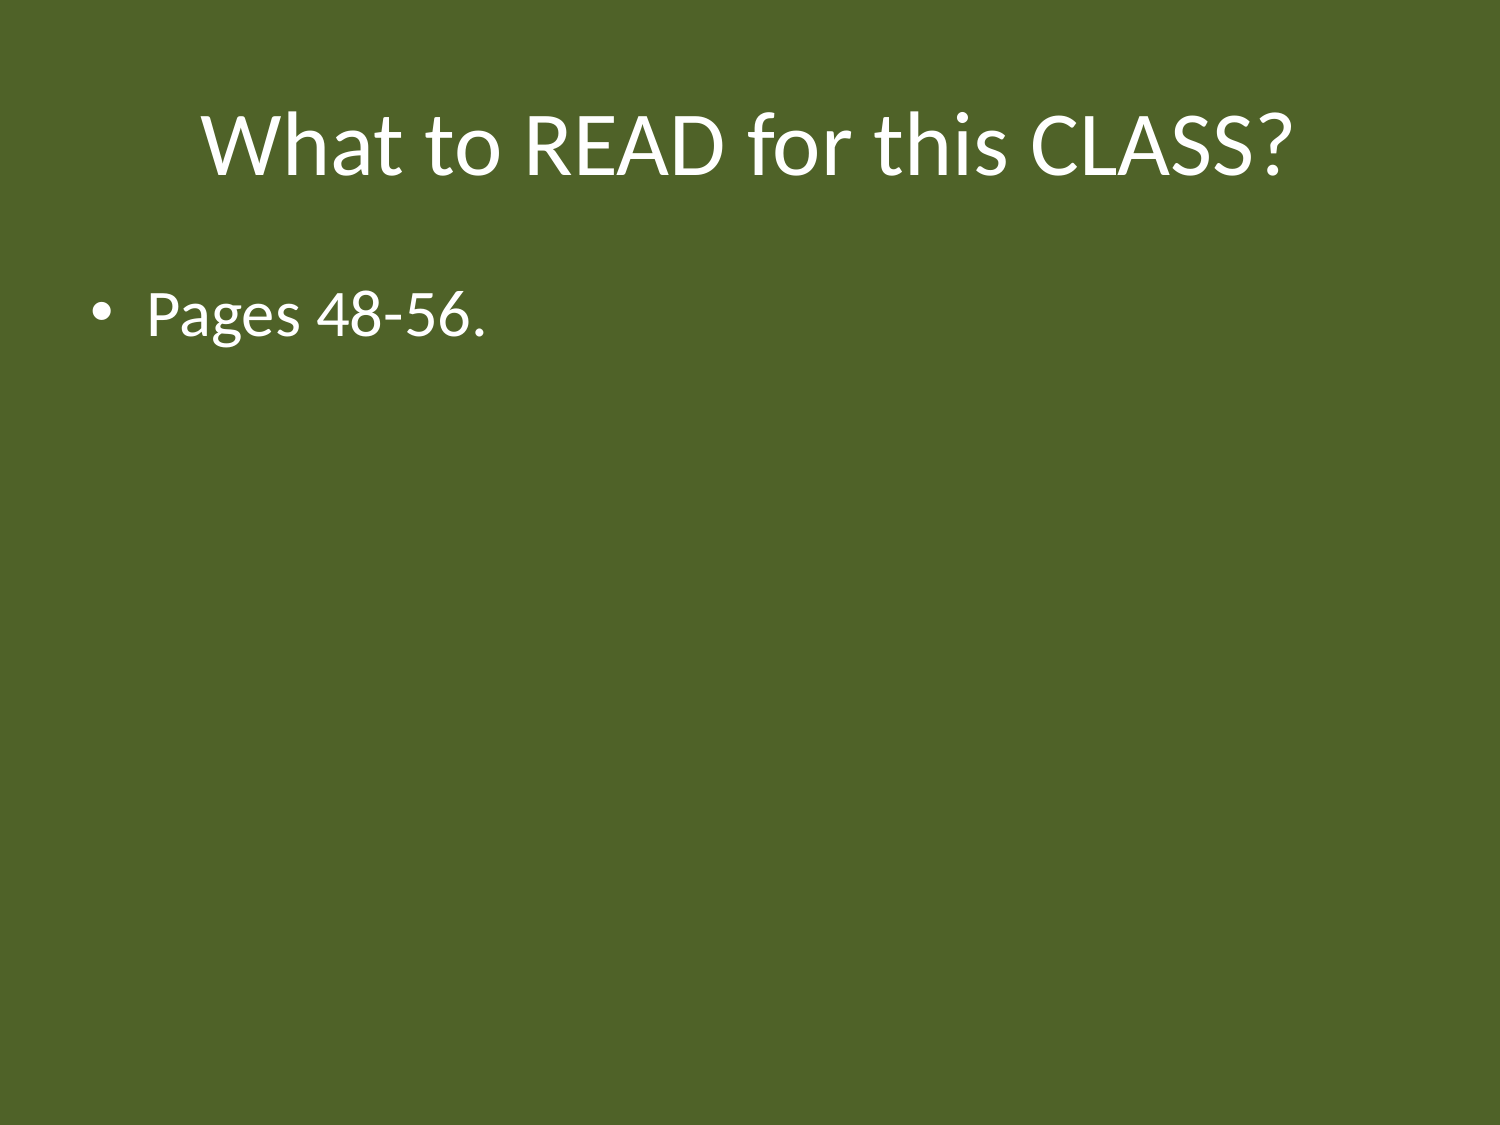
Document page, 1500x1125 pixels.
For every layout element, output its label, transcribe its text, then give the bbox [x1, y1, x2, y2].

title What to READ for this CLASS? [75, 45, 1425, 233]
list Pages 48-56. [75, 262, 1425, 1005]
